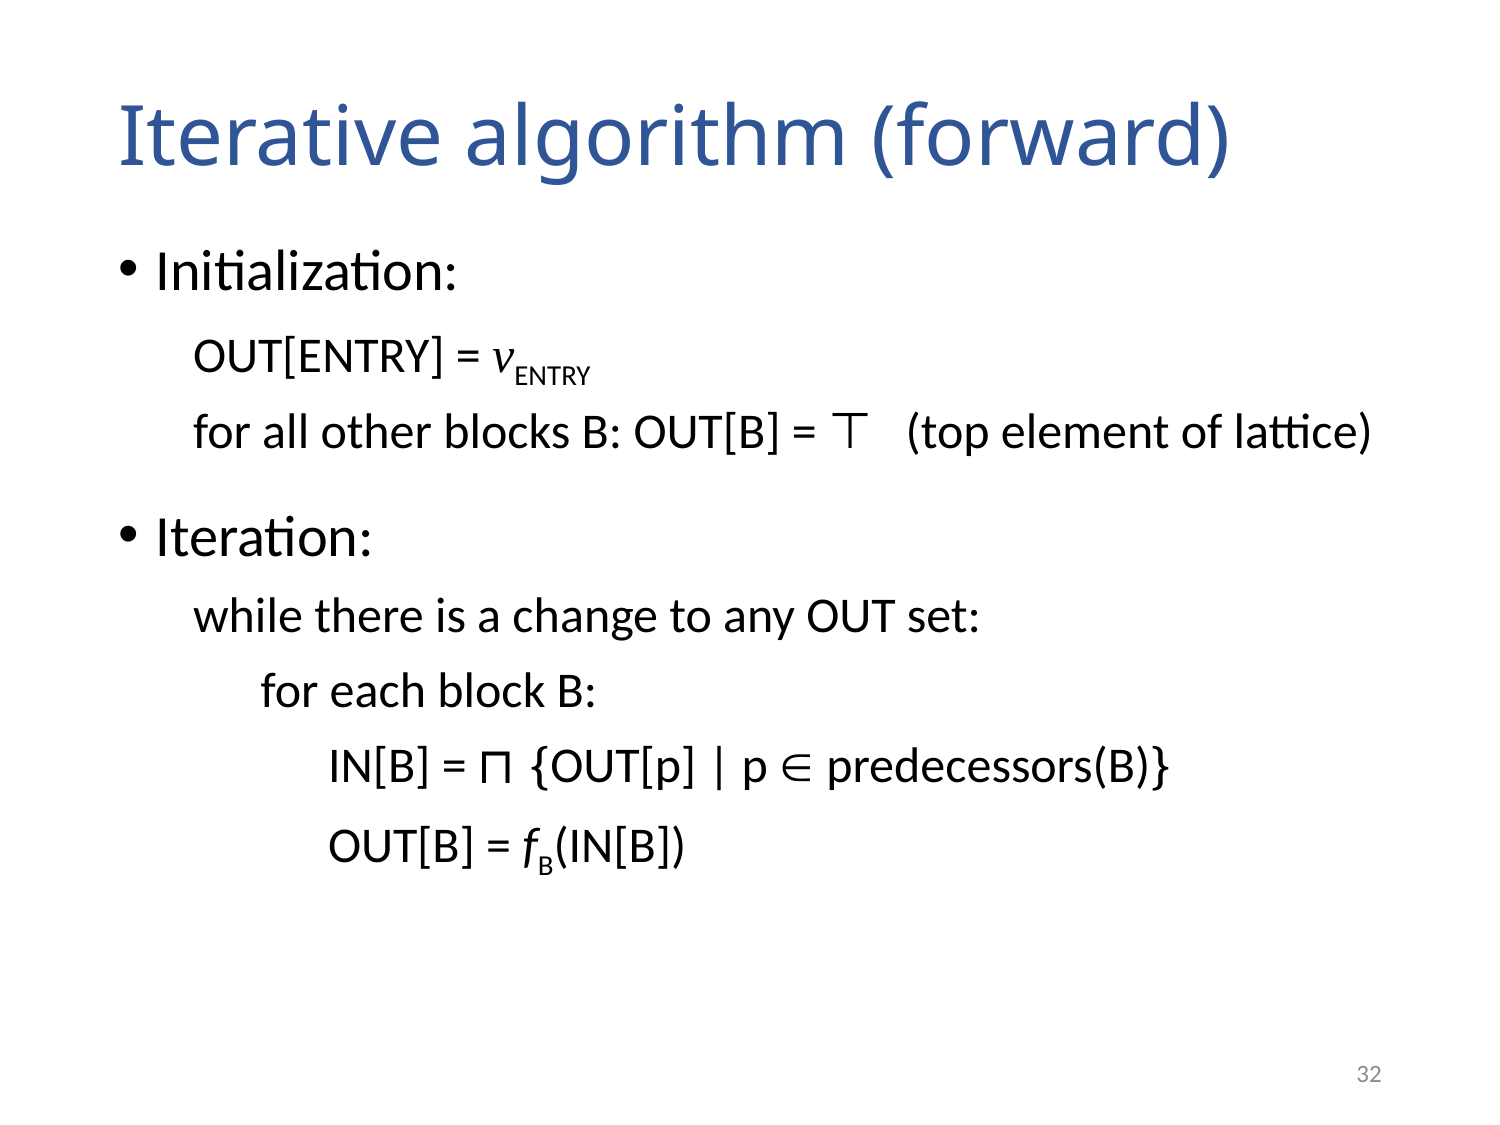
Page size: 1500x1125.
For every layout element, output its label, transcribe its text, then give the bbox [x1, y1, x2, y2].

slide_number 32 [1059, 1042, 1397, 1103]
list Initialization: OUT[entry] = ventry for all other blocks B: OUT[B] = ⊤ (top element of lattice) Iteration: while there is a change to any OUT set: for each block B: IN[B] = ⊓ {OUT[p] | p  predecessors(B)} OUT[B] = fB(IN[B]) [103, 232, 1397, 1014]
title Iterative algorithm (forward) [103, 59, 1397, 218]
